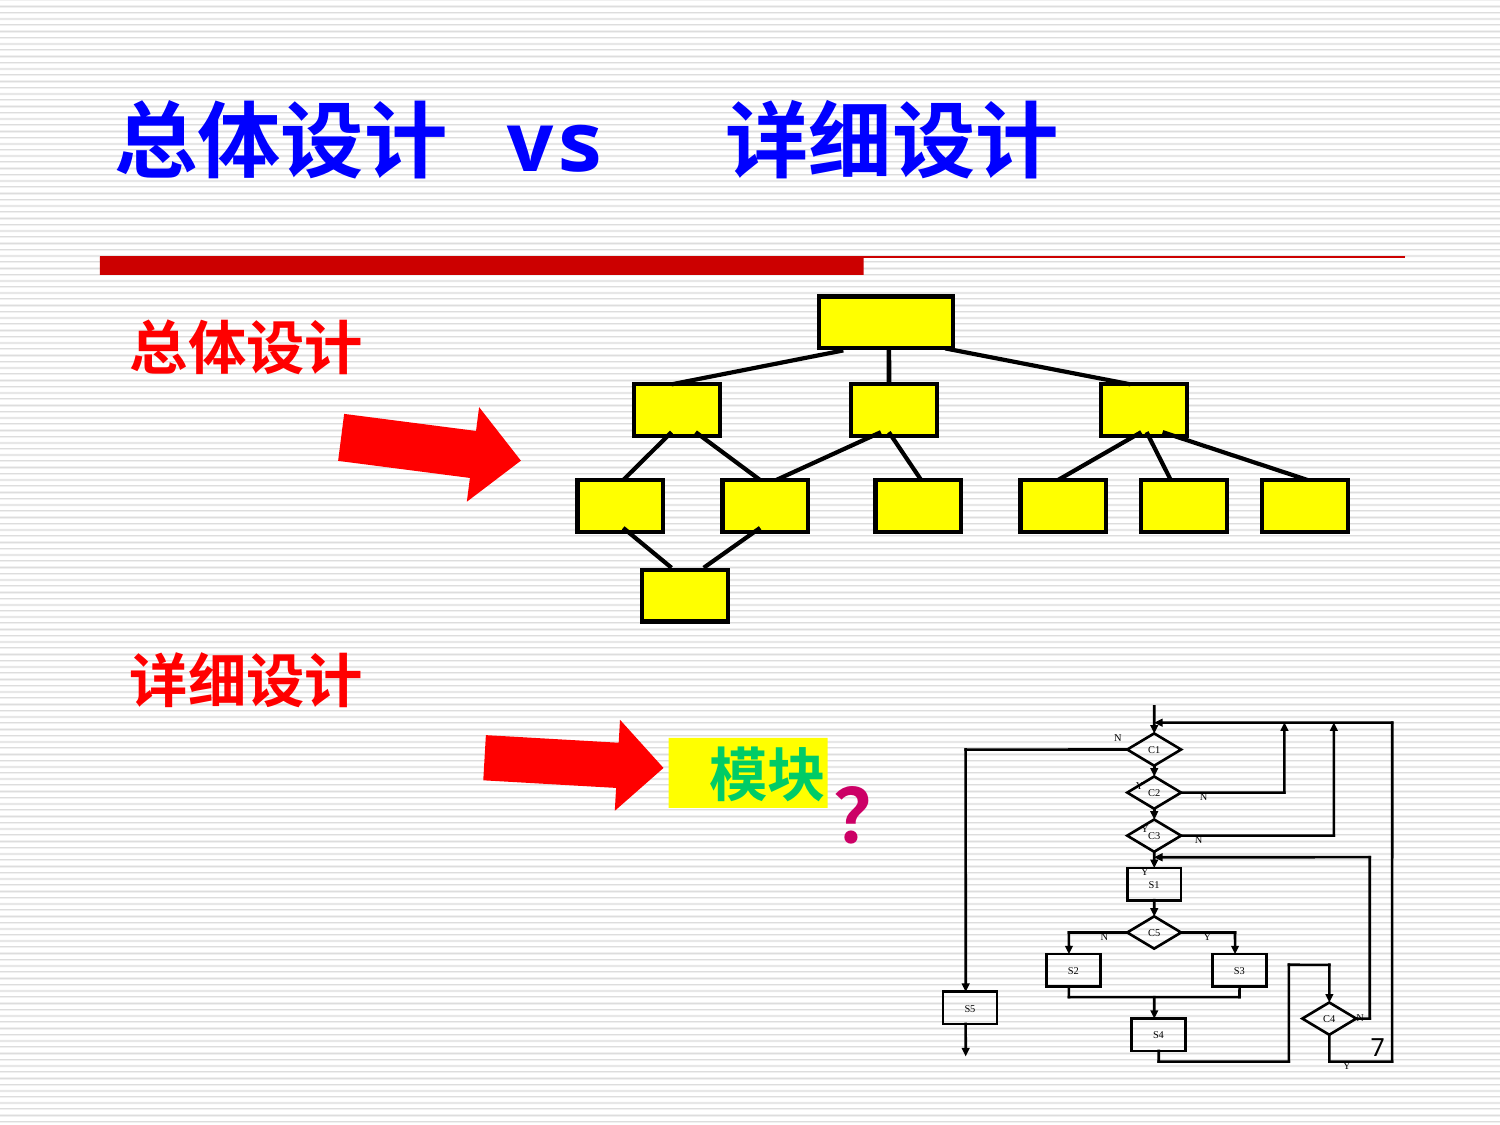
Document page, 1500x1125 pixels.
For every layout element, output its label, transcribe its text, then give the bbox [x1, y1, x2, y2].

text_box 总体设计 [129, 311, 448, 382]
text_box ？ [833, 768, 919, 859]
picture [0, 0, 1500, 1125]
text_box 总体设计 vs 详细设计 [70, 75, 1472, 201]
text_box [942, 706, 1393, 1080]
text_box [338, 409, 520, 501]
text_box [577, 296, 1349, 622]
text_box 详细设计 [129, 643, 448, 714]
slide_number 7 [1074, 1024, 1401, 1103]
text_box 模块 [668, 737, 828, 808]
text_box [484, 721, 663, 810]
text_box [738, 774, 821, 870]
